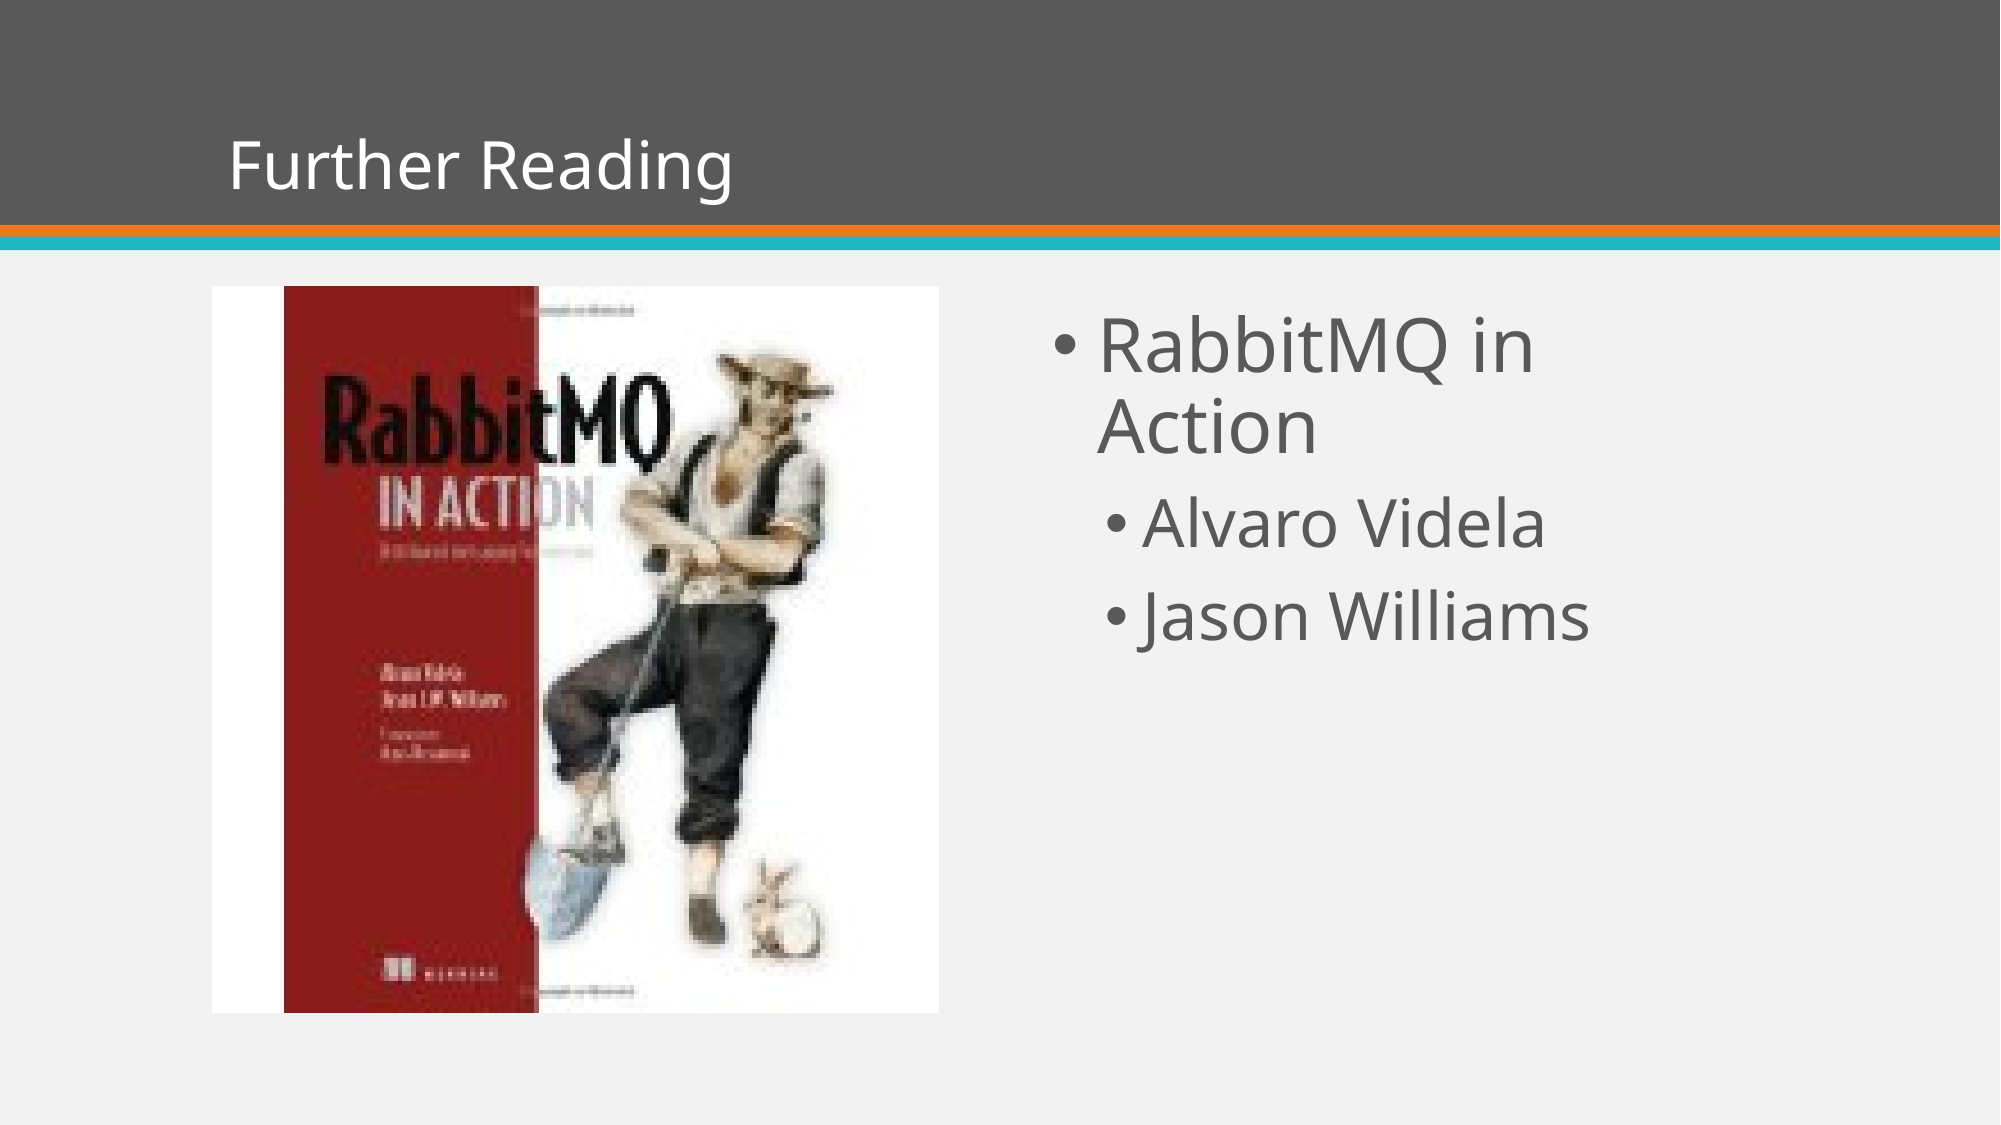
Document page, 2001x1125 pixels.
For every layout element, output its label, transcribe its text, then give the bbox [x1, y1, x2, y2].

title Further Reading [212, 41, 1788, 212]
list RabbitMQ in Action Alvaro Videla Jason Williams [1037, 299, 1788, 1013]
picture [212, 286, 939, 1013]
